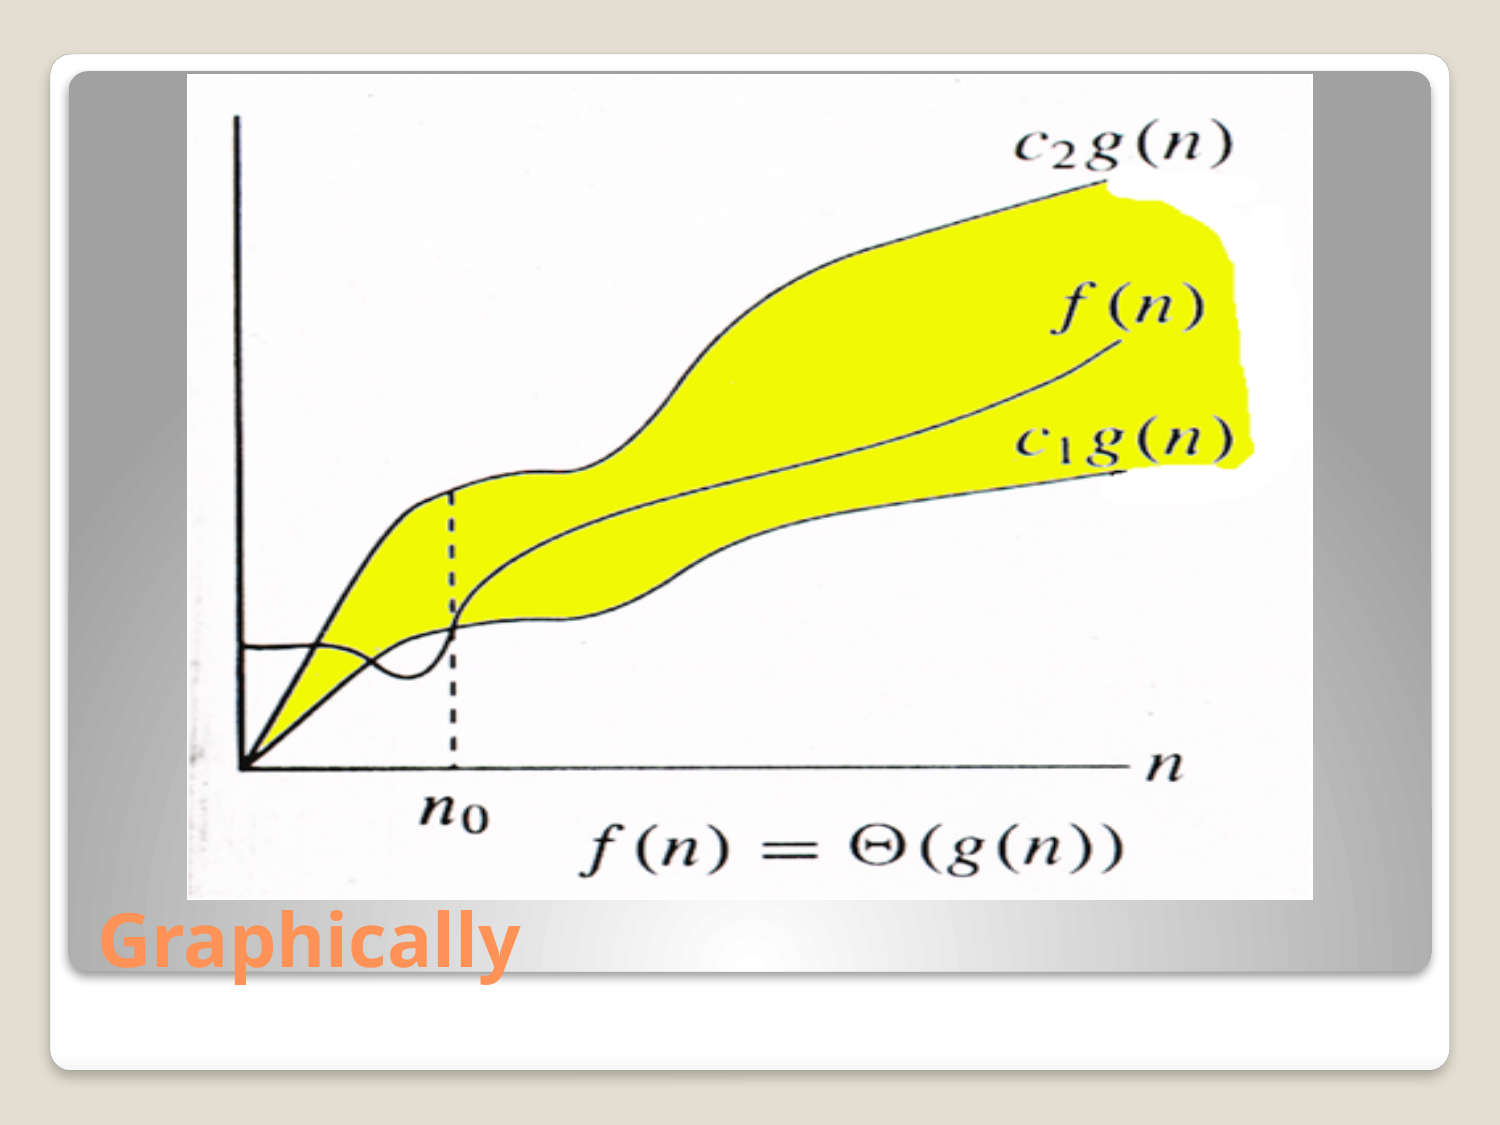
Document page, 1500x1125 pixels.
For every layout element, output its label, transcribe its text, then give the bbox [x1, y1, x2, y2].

title Graphically [82, 817, 1425, 990]
picture [187, 74, 1313, 901]
